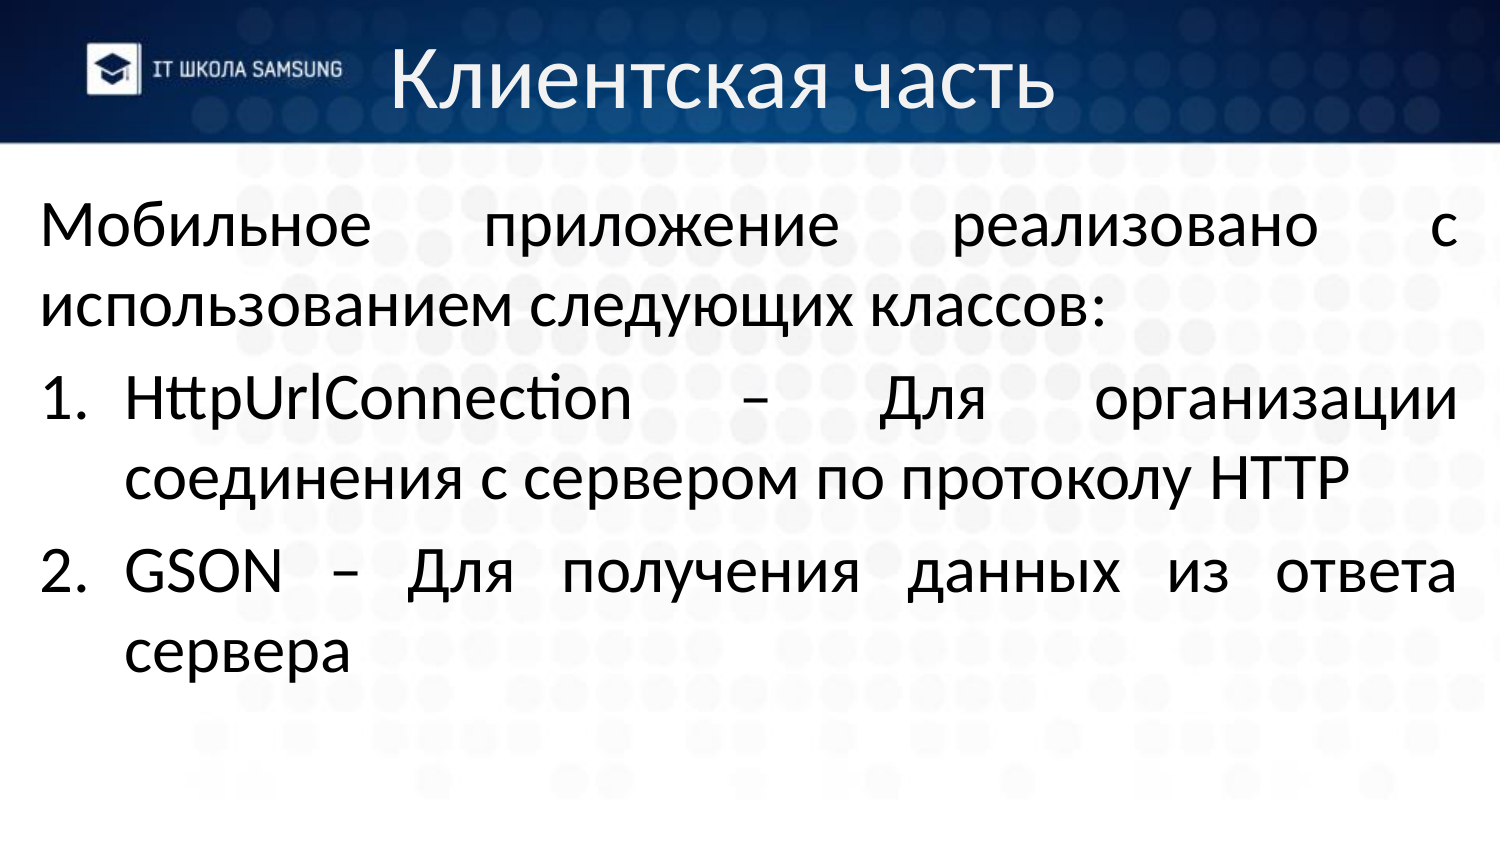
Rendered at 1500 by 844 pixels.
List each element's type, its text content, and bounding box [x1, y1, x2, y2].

list Мобильное приложение реализовано с использованием следующих классов: HttpUrlConnection – Для организации соединения с сервером по протоколу HTTP GSON – Для получения данных из ответа сервера [24, 171, 1475, 822]
text_box Клиентская часть [374, 9, 1488, 134]
picture [0, 0, 1500, 844]
